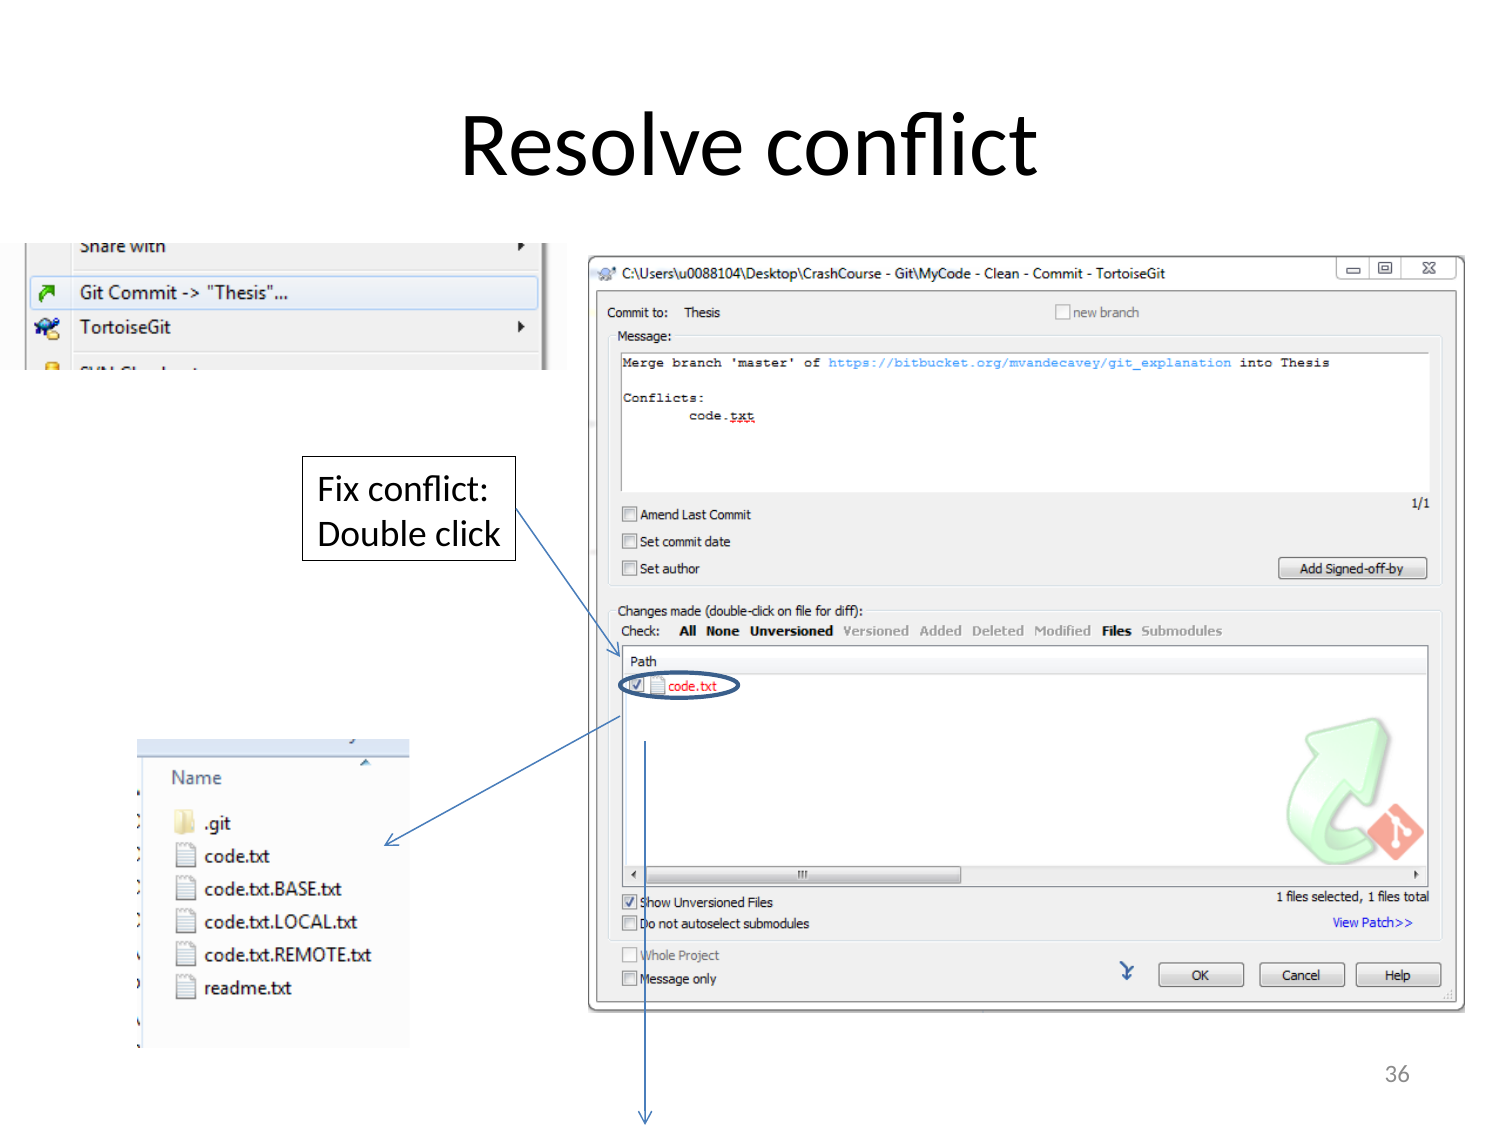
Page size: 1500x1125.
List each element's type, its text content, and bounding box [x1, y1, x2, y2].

title Resolve conflict [75, 45, 1425, 233]
picture [587, 255, 1466, 1013]
picture [0, 243, 567, 371]
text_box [300, 455, 621, 658]
slide_number 36 [1074, 1042, 1425, 1103]
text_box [136, 715, 646, 1125]
